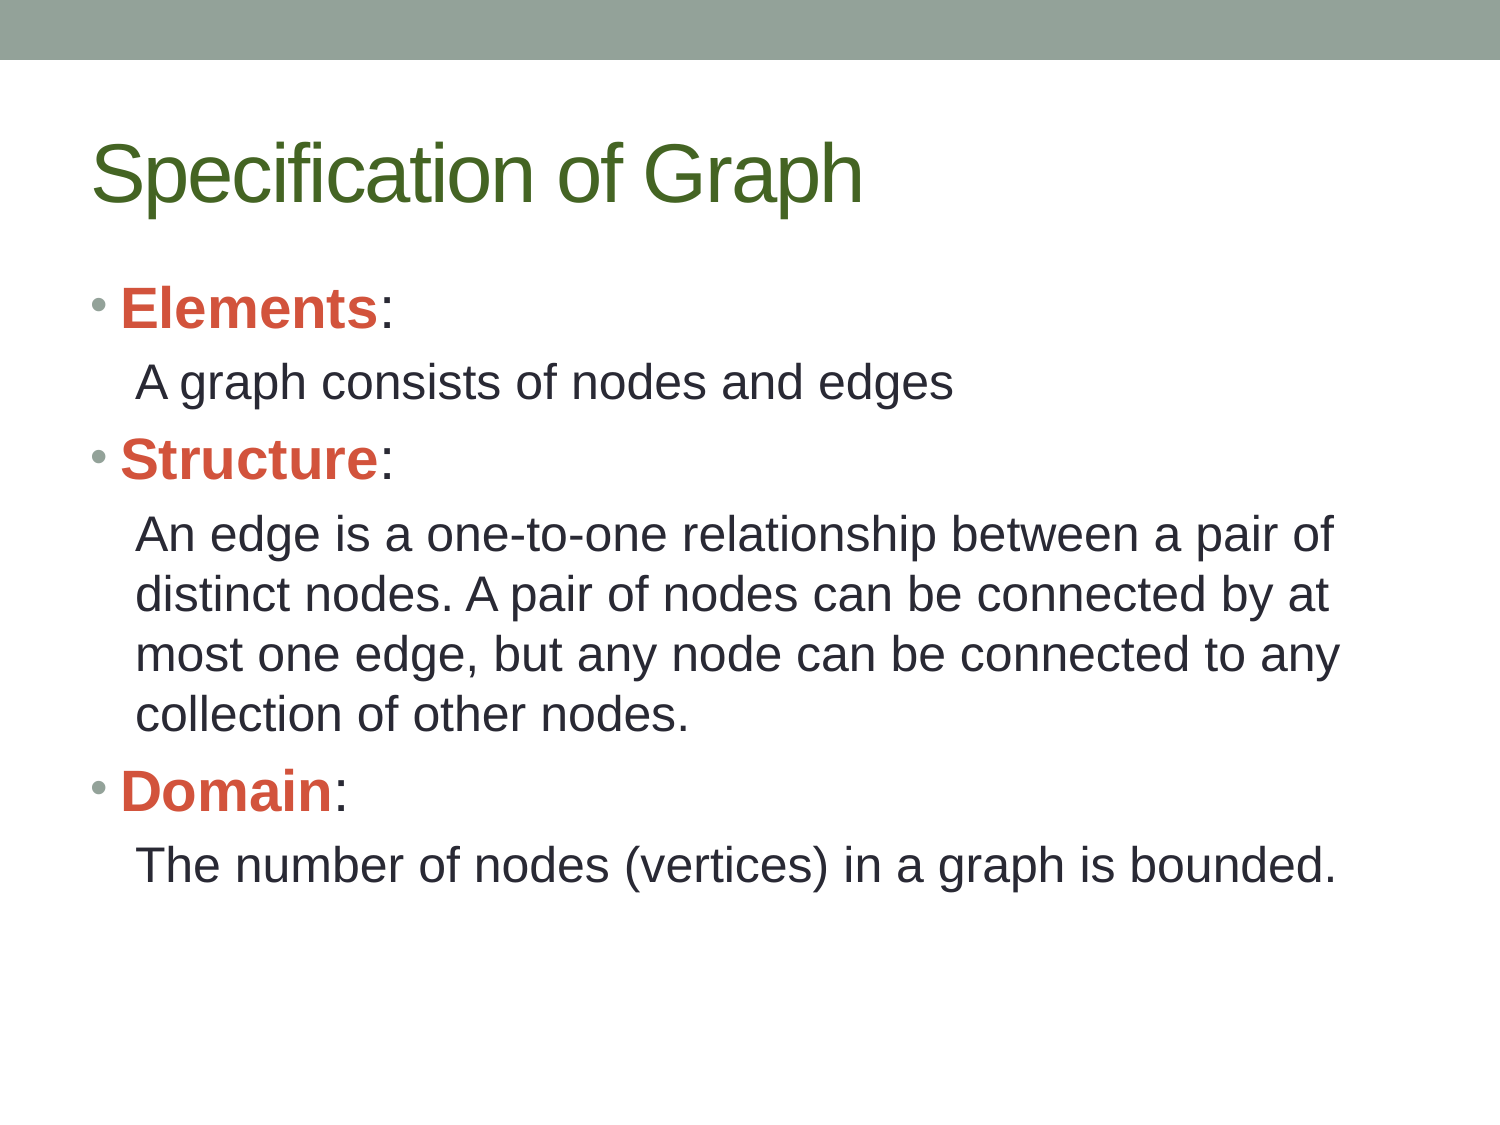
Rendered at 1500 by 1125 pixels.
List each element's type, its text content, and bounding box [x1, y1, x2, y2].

title Specification of Graph [75, 87, 1425, 250]
list Elements: A graph consists of nodes and edges Structure: An edge is a one-to-one relationship between a pair of distinct nodes. A pair of nodes can be connected by at most one edge, but any node can be connected to any collection of other nodes. Domain: The number of nodes (vertices) in a graph is bounded. [75, 262, 1425, 1063]
